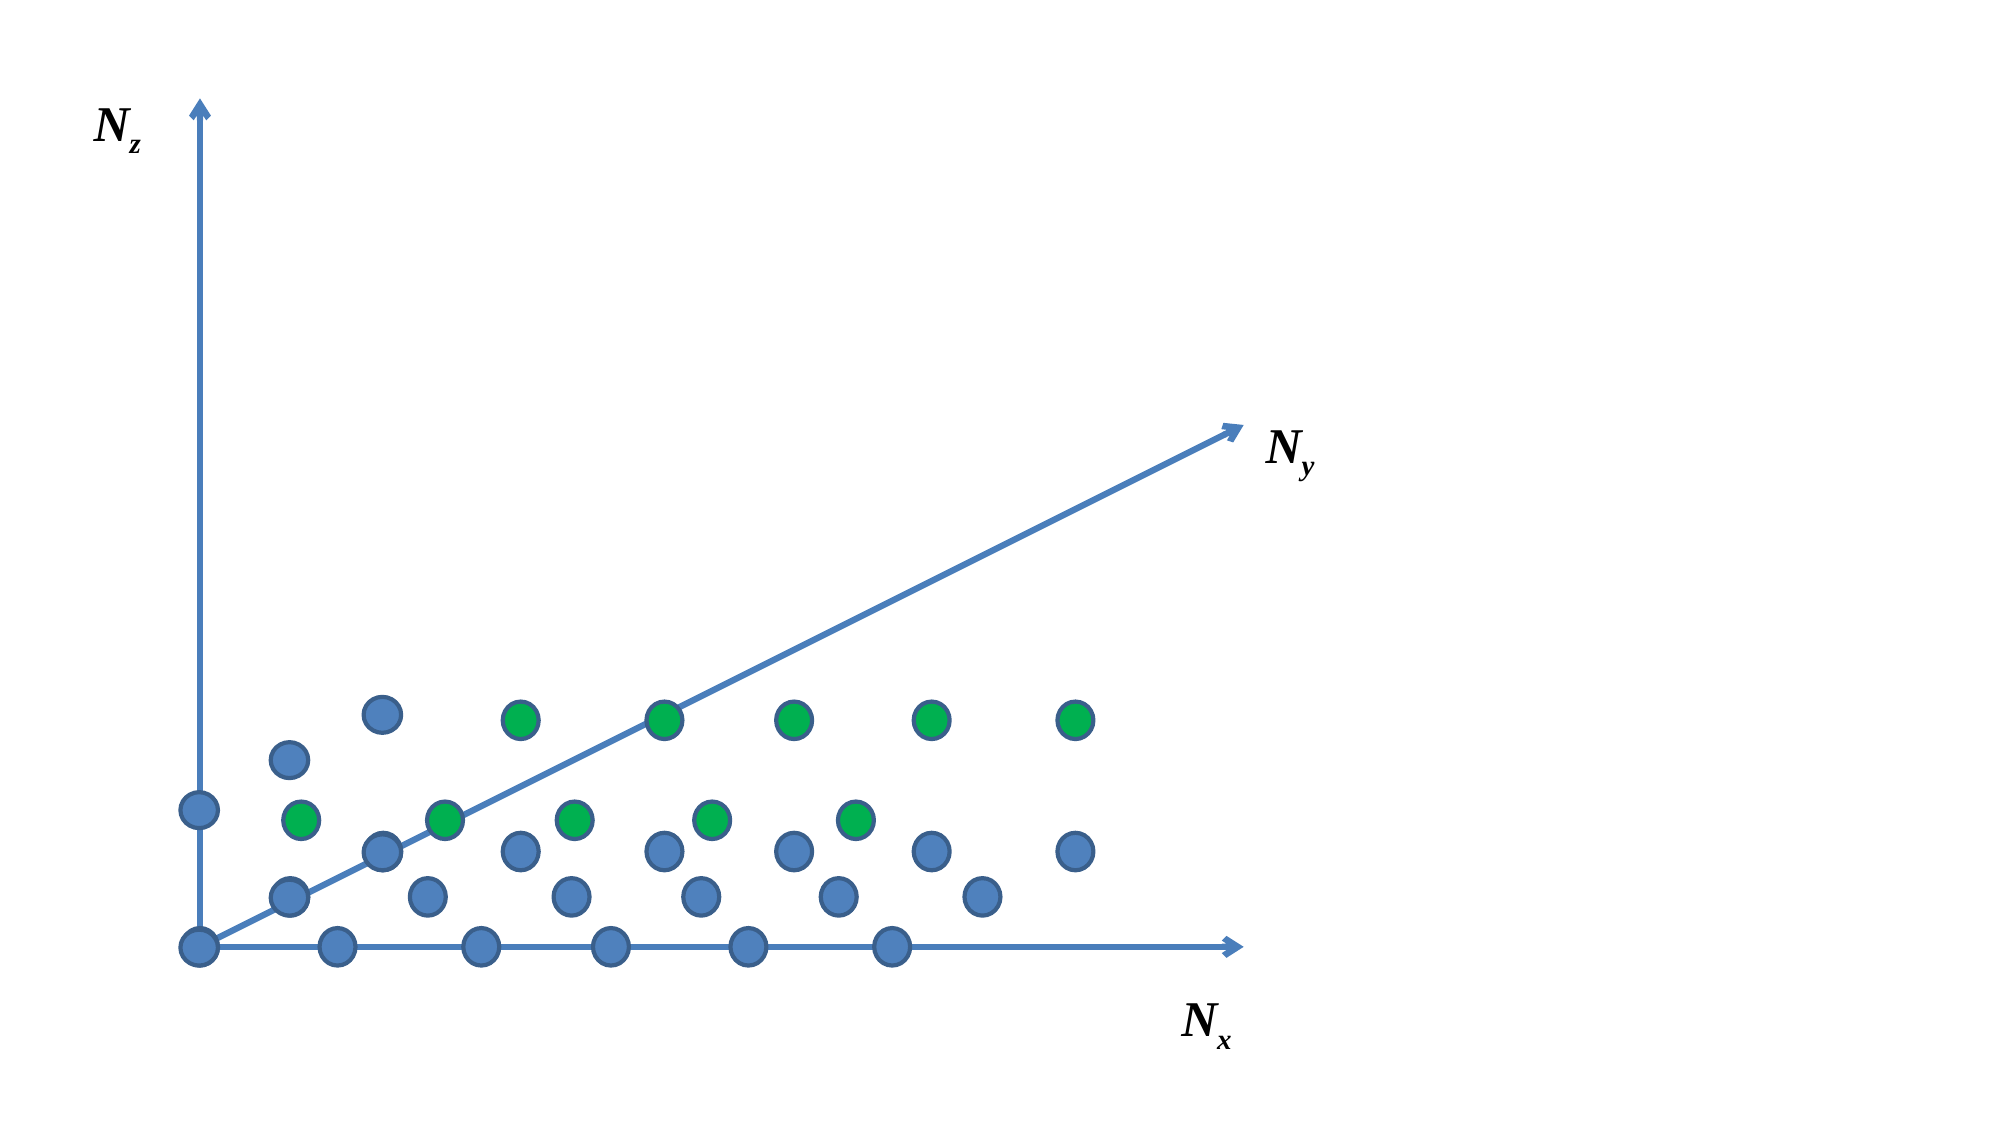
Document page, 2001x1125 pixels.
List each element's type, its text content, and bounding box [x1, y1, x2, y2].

text_box [463, 957, 499, 968]
text_box [320, 957, 356, 968]
text_box Nx [1166, 979, 1247, 1063]
text_box [593, 957, 629, 968]
text_box [178, 928, 218, 968]
text_box [874, 957, 910, 968]
text_box [178, 791, 193, 830]
text_box Nz [78, 83, 156, 167]
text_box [199, 424, 1244, 948]
text_box Ny [1250, 405, 1330, 489]
text_box [730, 957, 766, 968]
